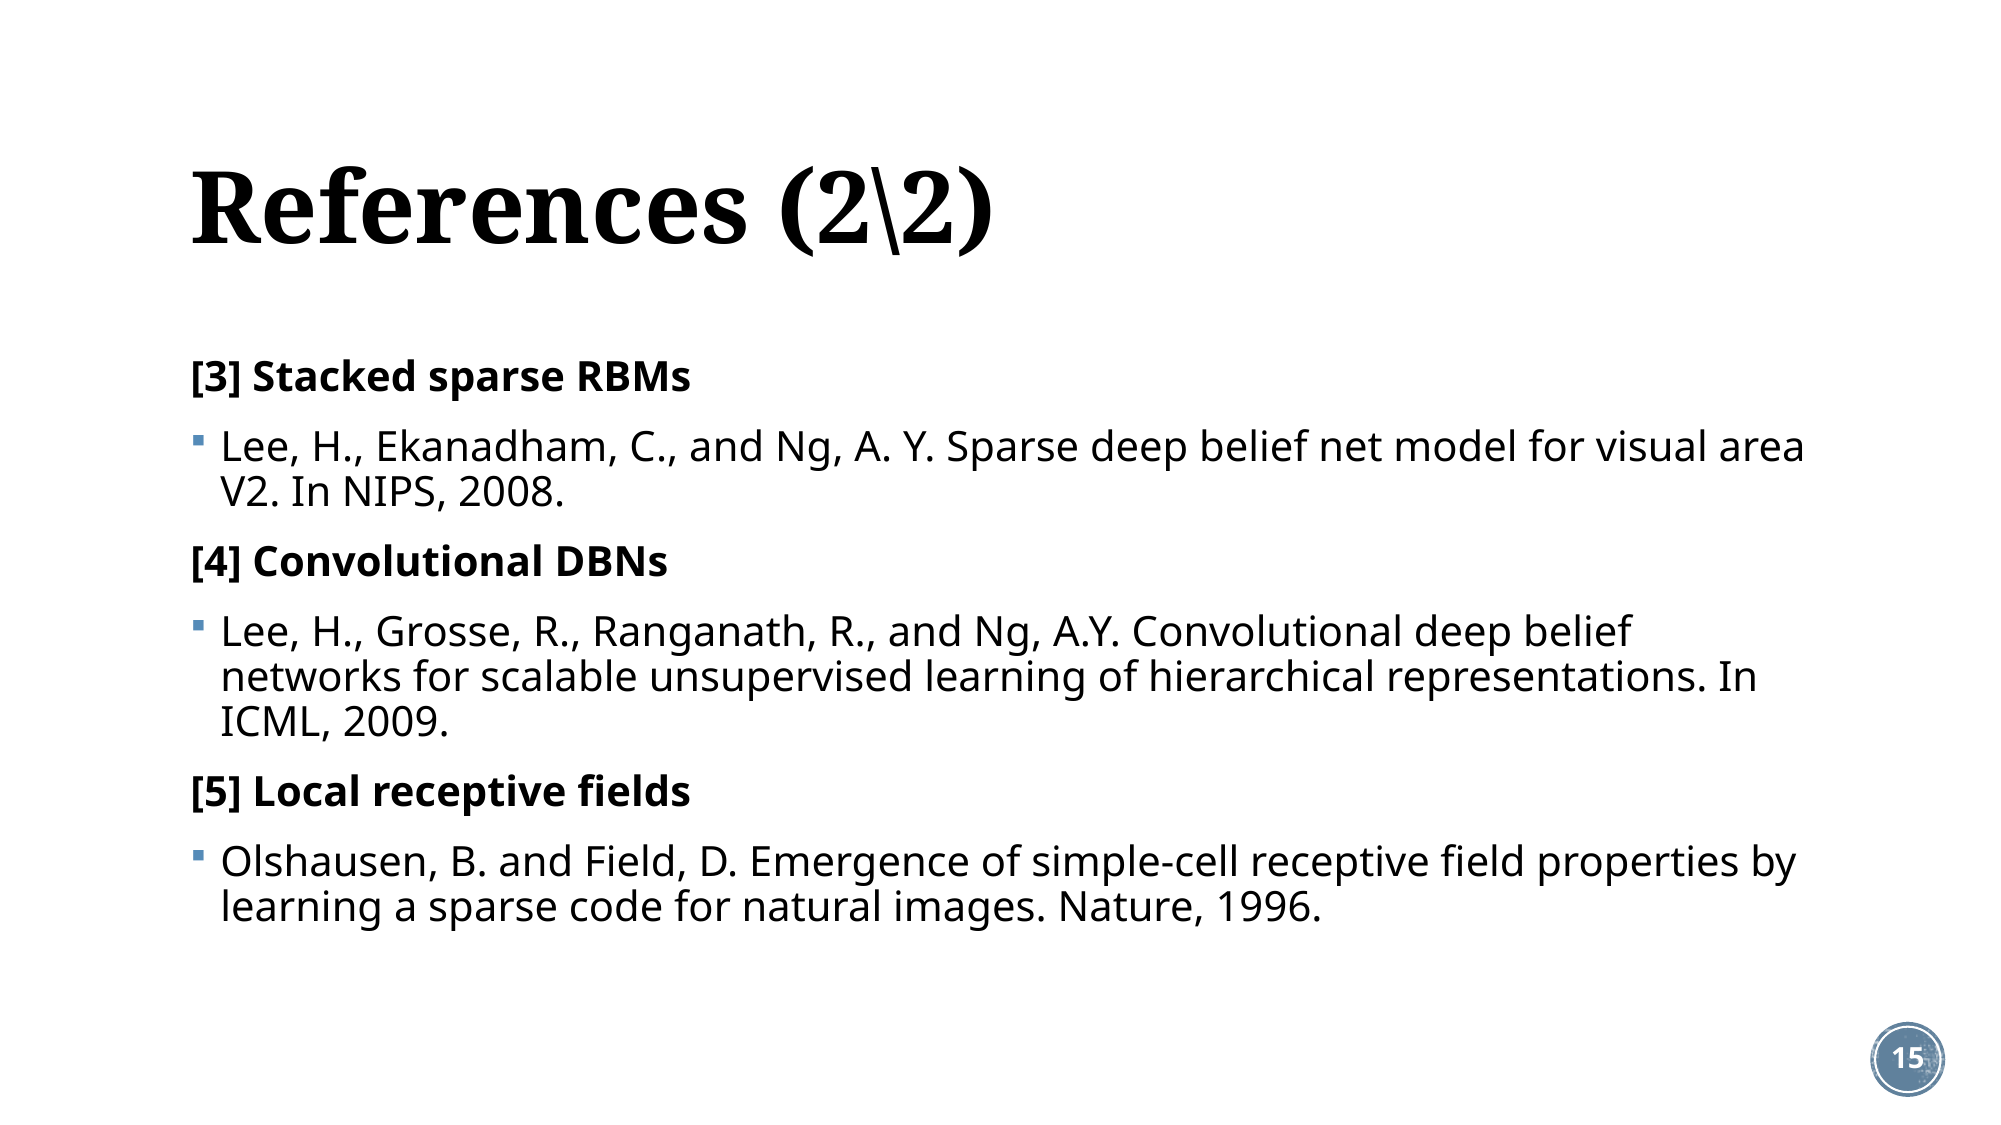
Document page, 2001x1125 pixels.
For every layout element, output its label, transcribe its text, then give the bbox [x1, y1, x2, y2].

slide_number 15 [1855, 1028, 1961, 1089]
title References (2\2) [175, 79, 1826, 344]
list [3] Stacked sparse RBMs Lee, H., Ekanadham, C., and Ng, A. Y. Sparse deep belief net model for visual area V2. In NIPS, 2008. [4] Convolutional DBNs Lee, H., Grosse, R., Ranganath, R., and Ng, A.Y. Convolutional deep belief networks for scalable unsupervised learning of hierarchical representations. In ICML, 2009. [5] Local receptive fields Olshausen, B. and Field, D. Emergence of simple-cell receptive field properties by learning a sparse code for natural images. Nature, 1996. [175, 348, 1826, 1013]
